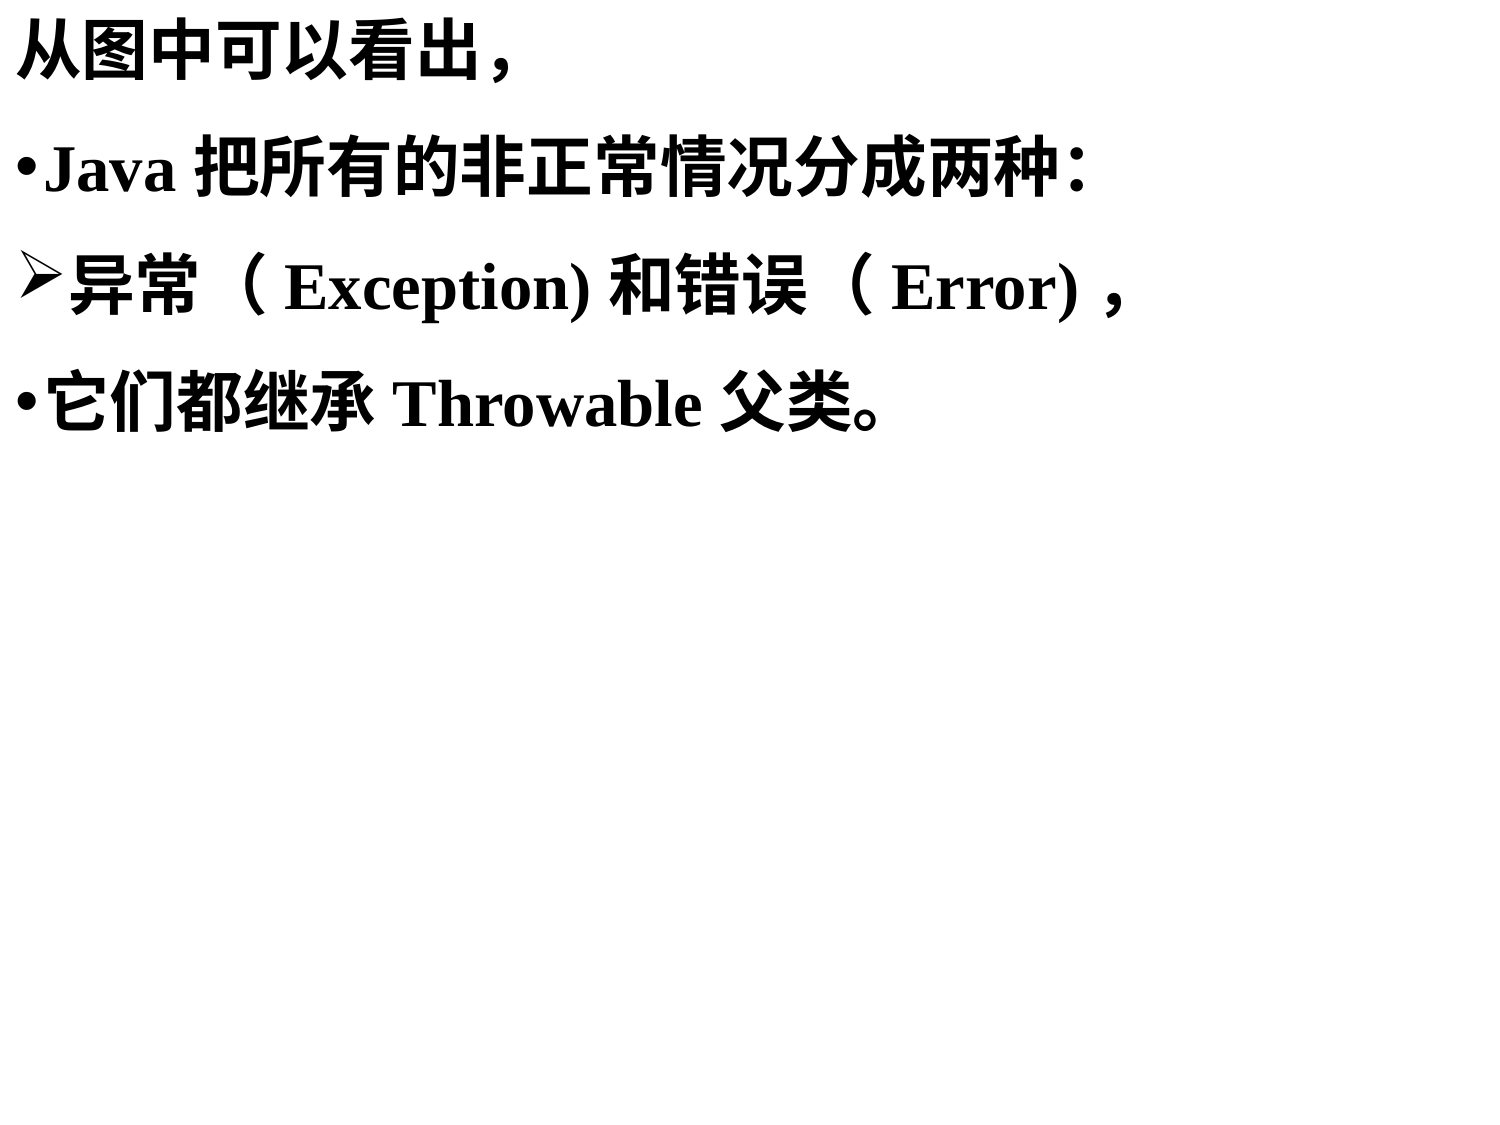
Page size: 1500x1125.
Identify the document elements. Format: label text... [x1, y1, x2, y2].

list 从图中可以看出， Java把所有的非正常情况分成两种： 异常（Exception)和错误（Error)， 它们都继承Throwable父类。 [0, 0, 1500, 1125]
